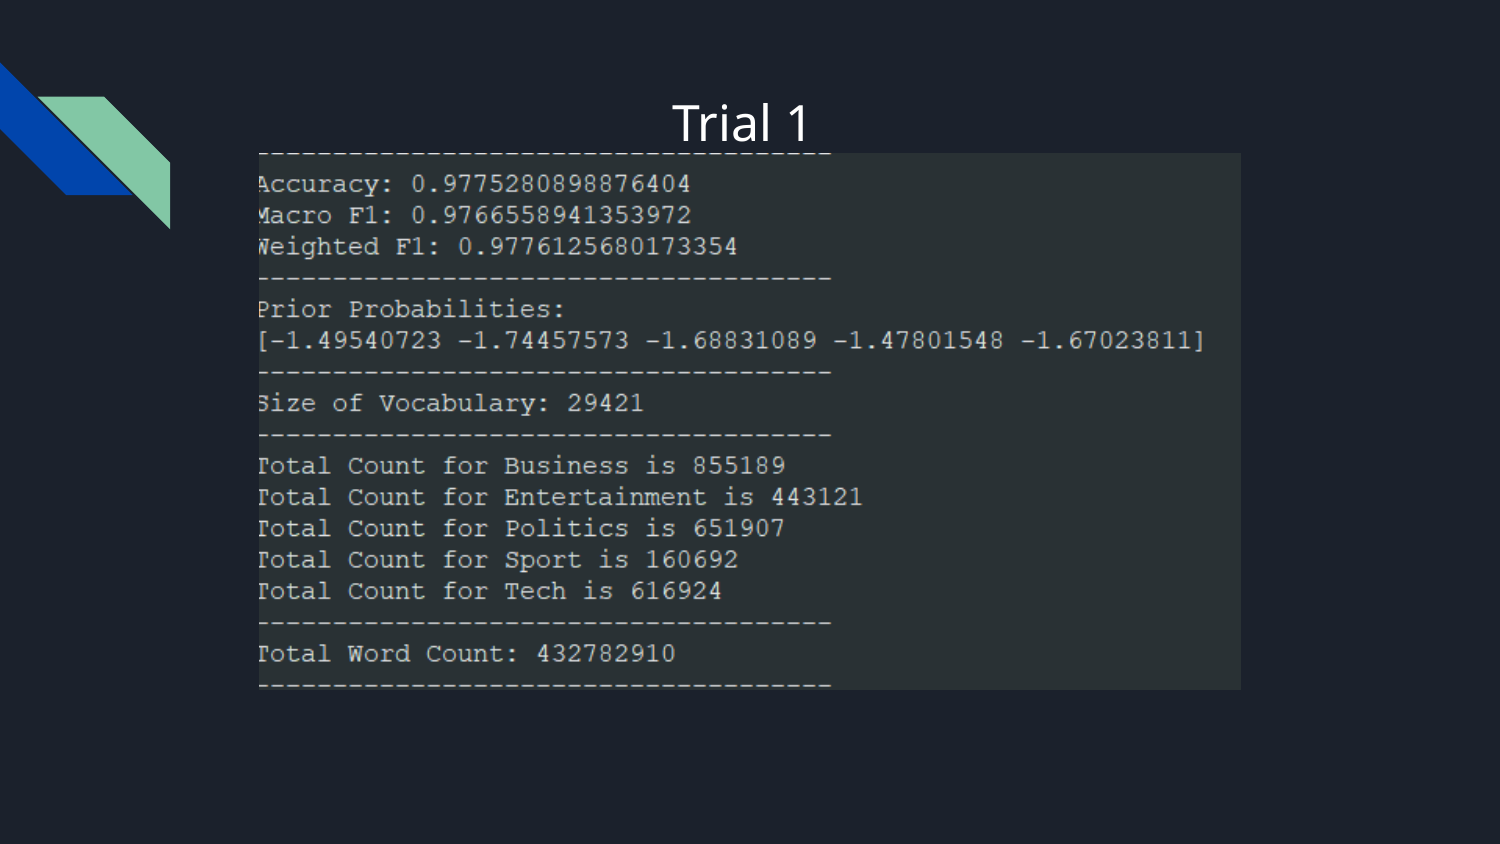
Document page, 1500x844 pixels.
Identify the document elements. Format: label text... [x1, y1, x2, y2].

picture [259, 153, 1241, 691]
title Trial 1 [166, 72, 1321, 223]
